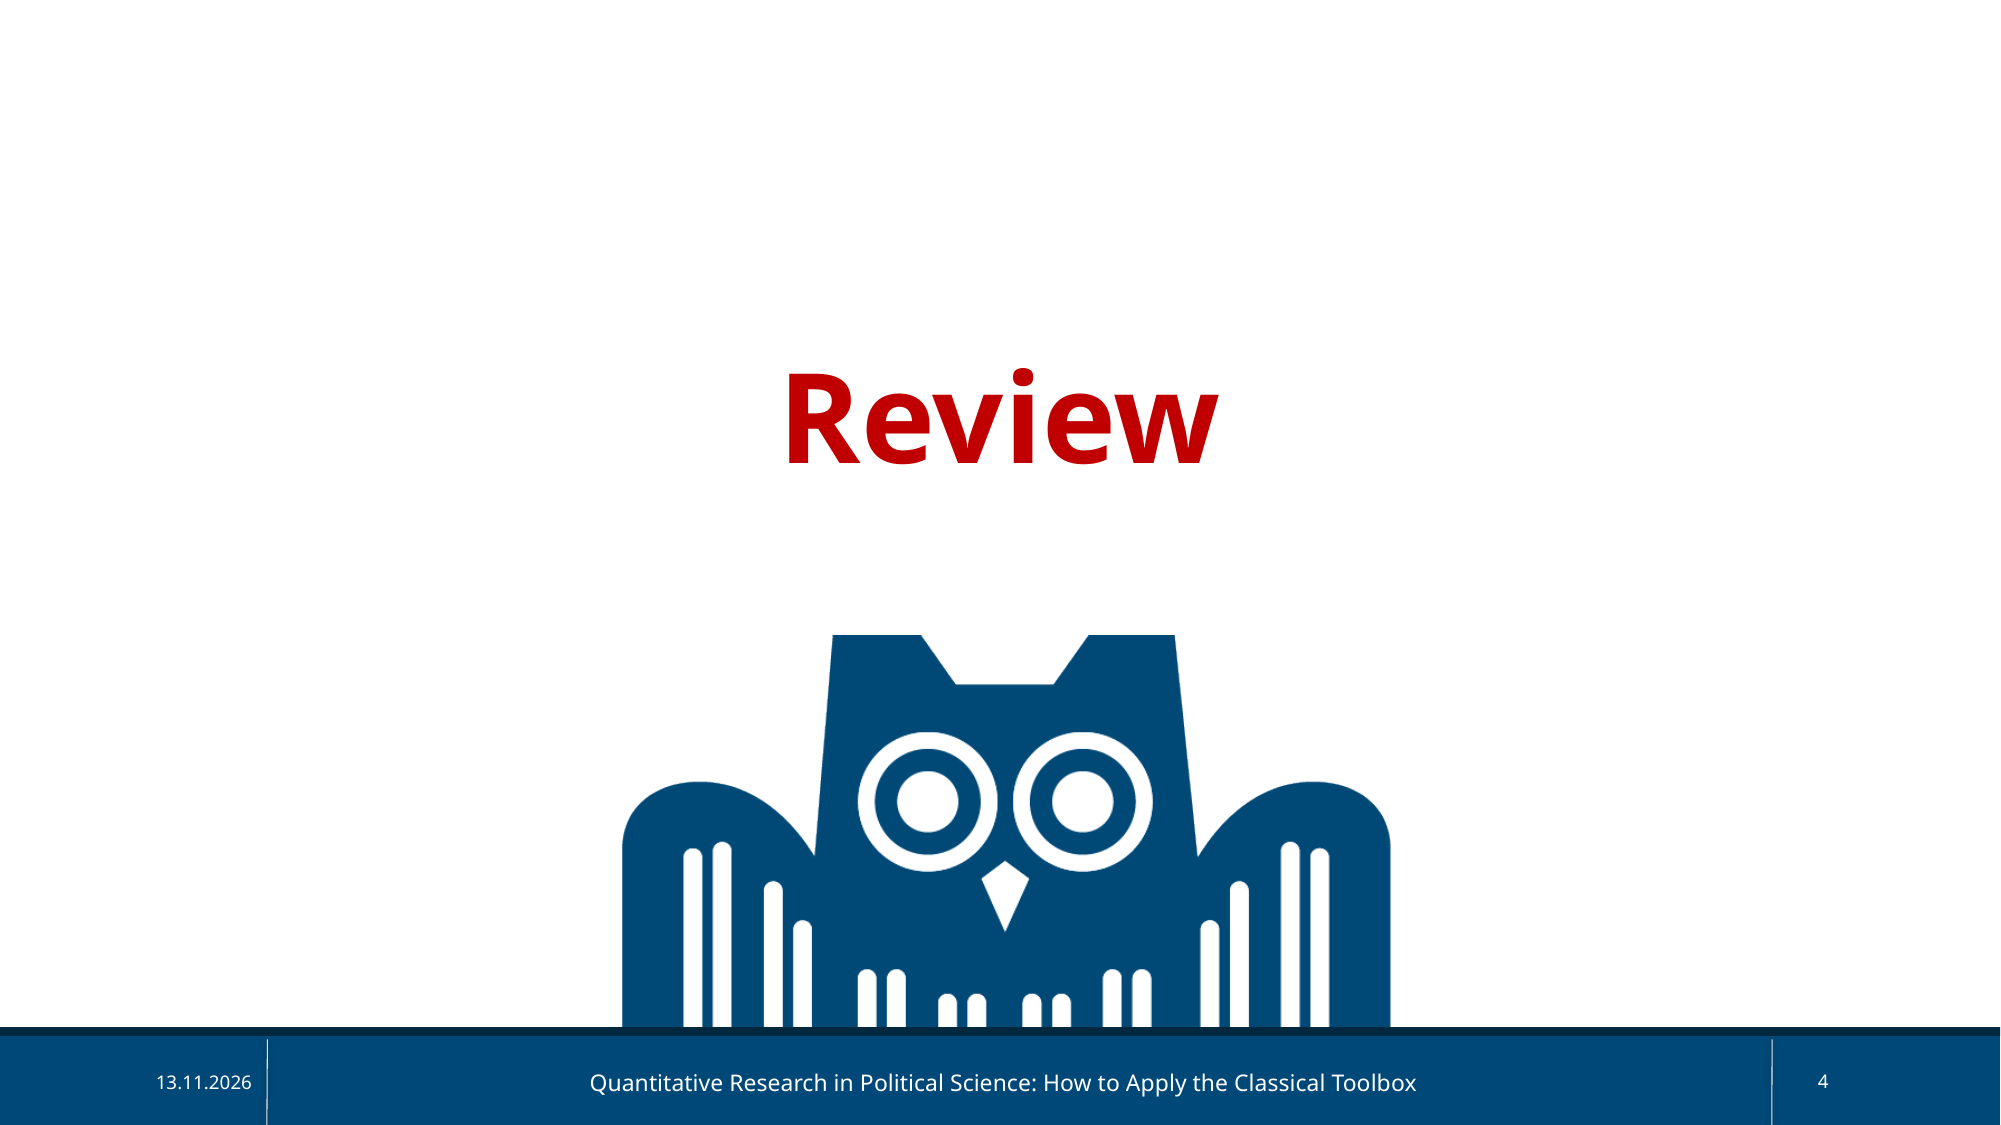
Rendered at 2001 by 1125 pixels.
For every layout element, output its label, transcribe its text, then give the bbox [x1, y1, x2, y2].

footer Quantitative Research in Political Science: How to Apply the Classical Toolbox [266, 1052, 1741, 1113]
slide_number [65, 1053, 267, 1113]
text_box Review [272, 348, 1728, 528]
slide_number 4 [1803, 1052, 2000, 1113]
picture [622, 635, 1391, 1027]
